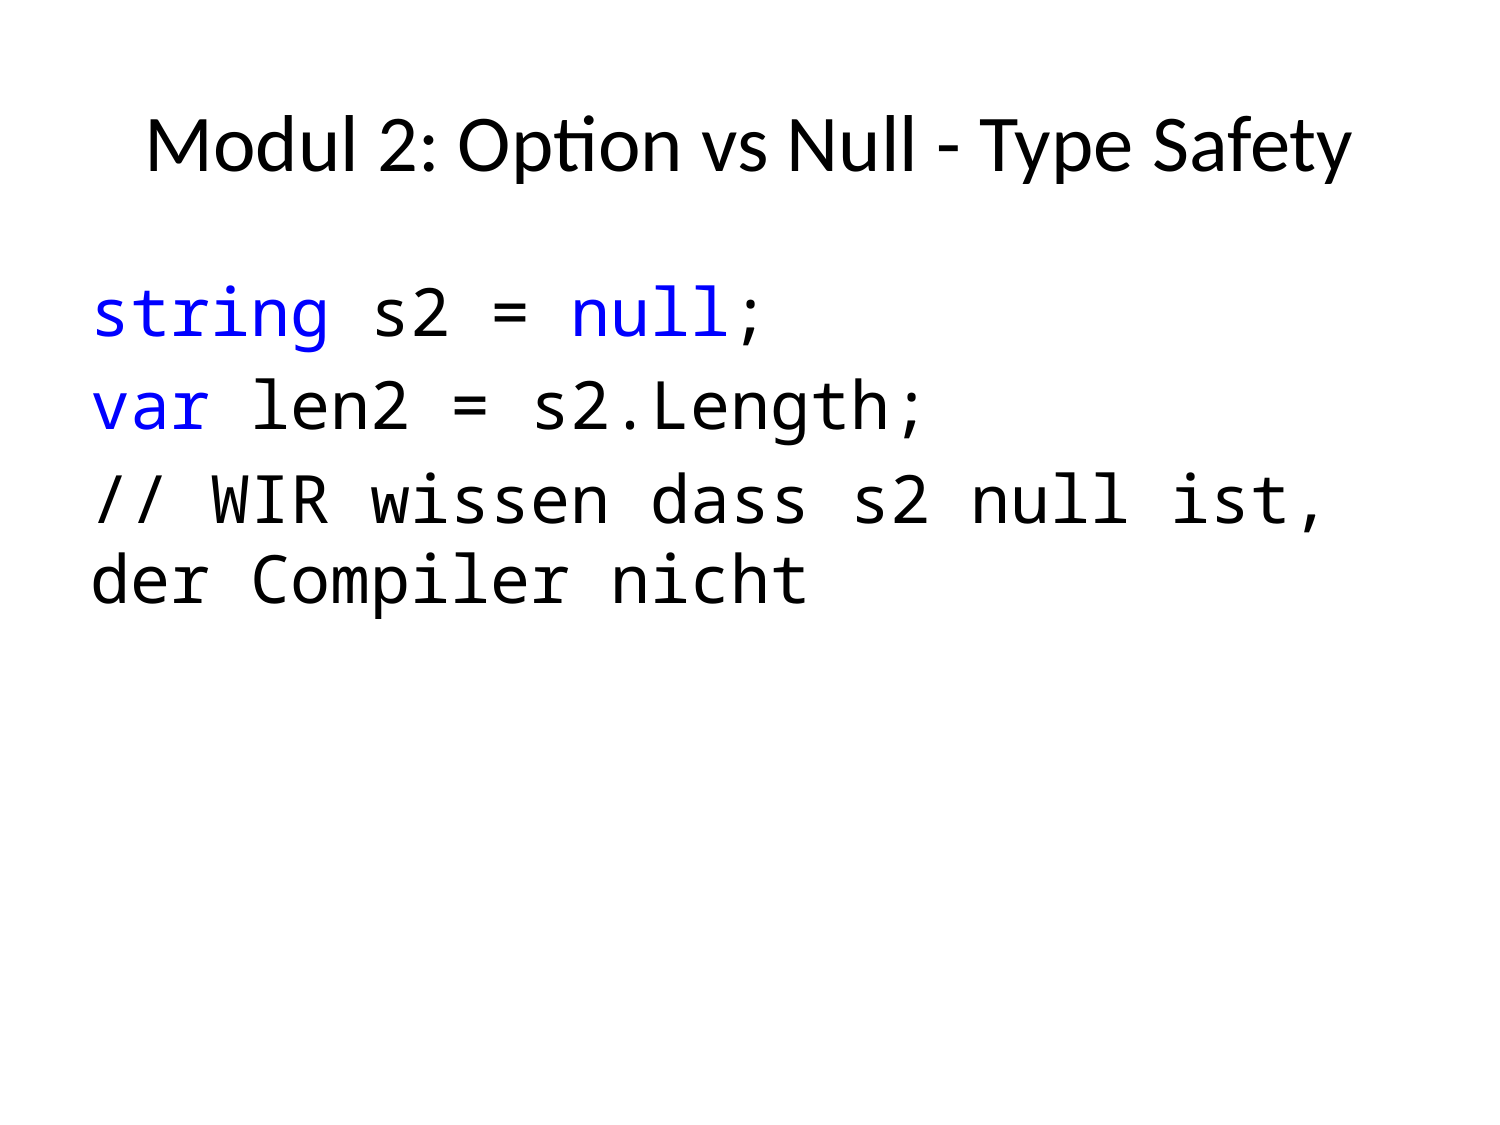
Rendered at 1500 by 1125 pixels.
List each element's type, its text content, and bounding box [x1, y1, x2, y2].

title Modul 2: Option vs Null - Type Safety [75, 45, 1425, 233]
list string s2 = null; var len2 = s2.Length; // WIR wissen dass s2 null ist, der Compiler nicht [75, 262, 1425, 1005]
